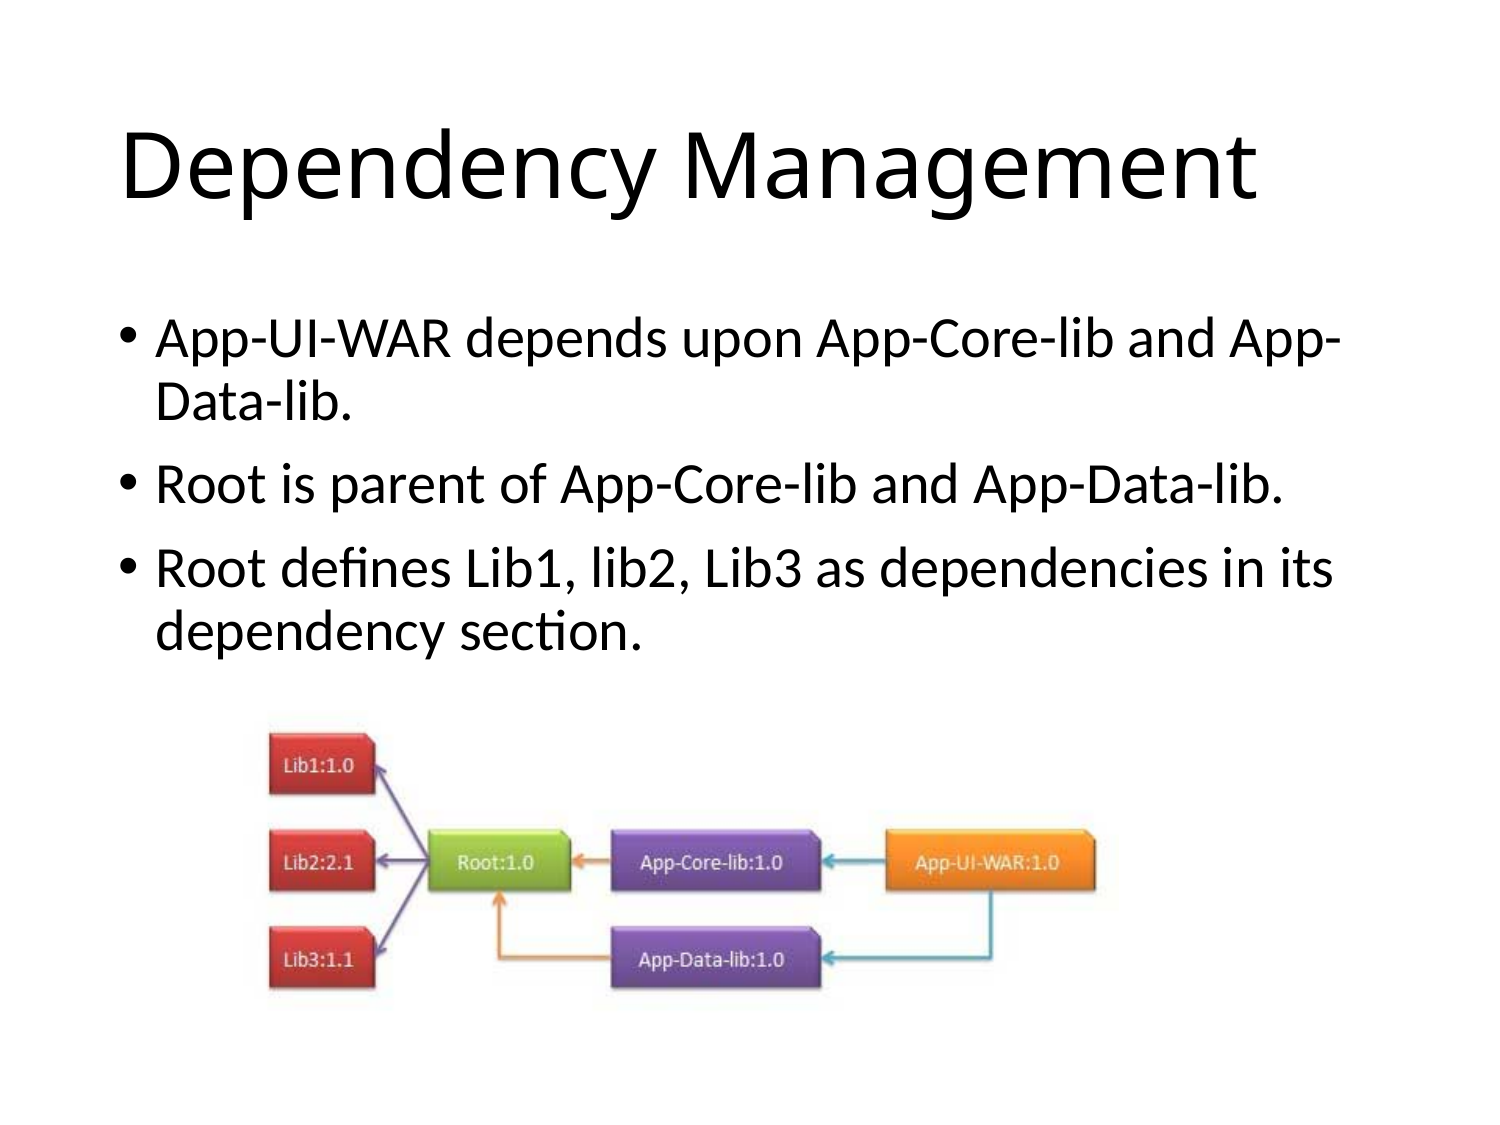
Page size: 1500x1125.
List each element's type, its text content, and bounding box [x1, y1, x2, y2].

picture [243, 710, 1119, 1014]
title Dependency Management [103, 59, 1397, 278]
list App-UI-WAR depends upon App-Core-lib and App-Data-lib. Root is parent of App-Core-lib and App-Data-lib. Root defines Lib1, lib2, Lib3 as dependencies in its dependency section. [103, 299, 1397, 1014]
